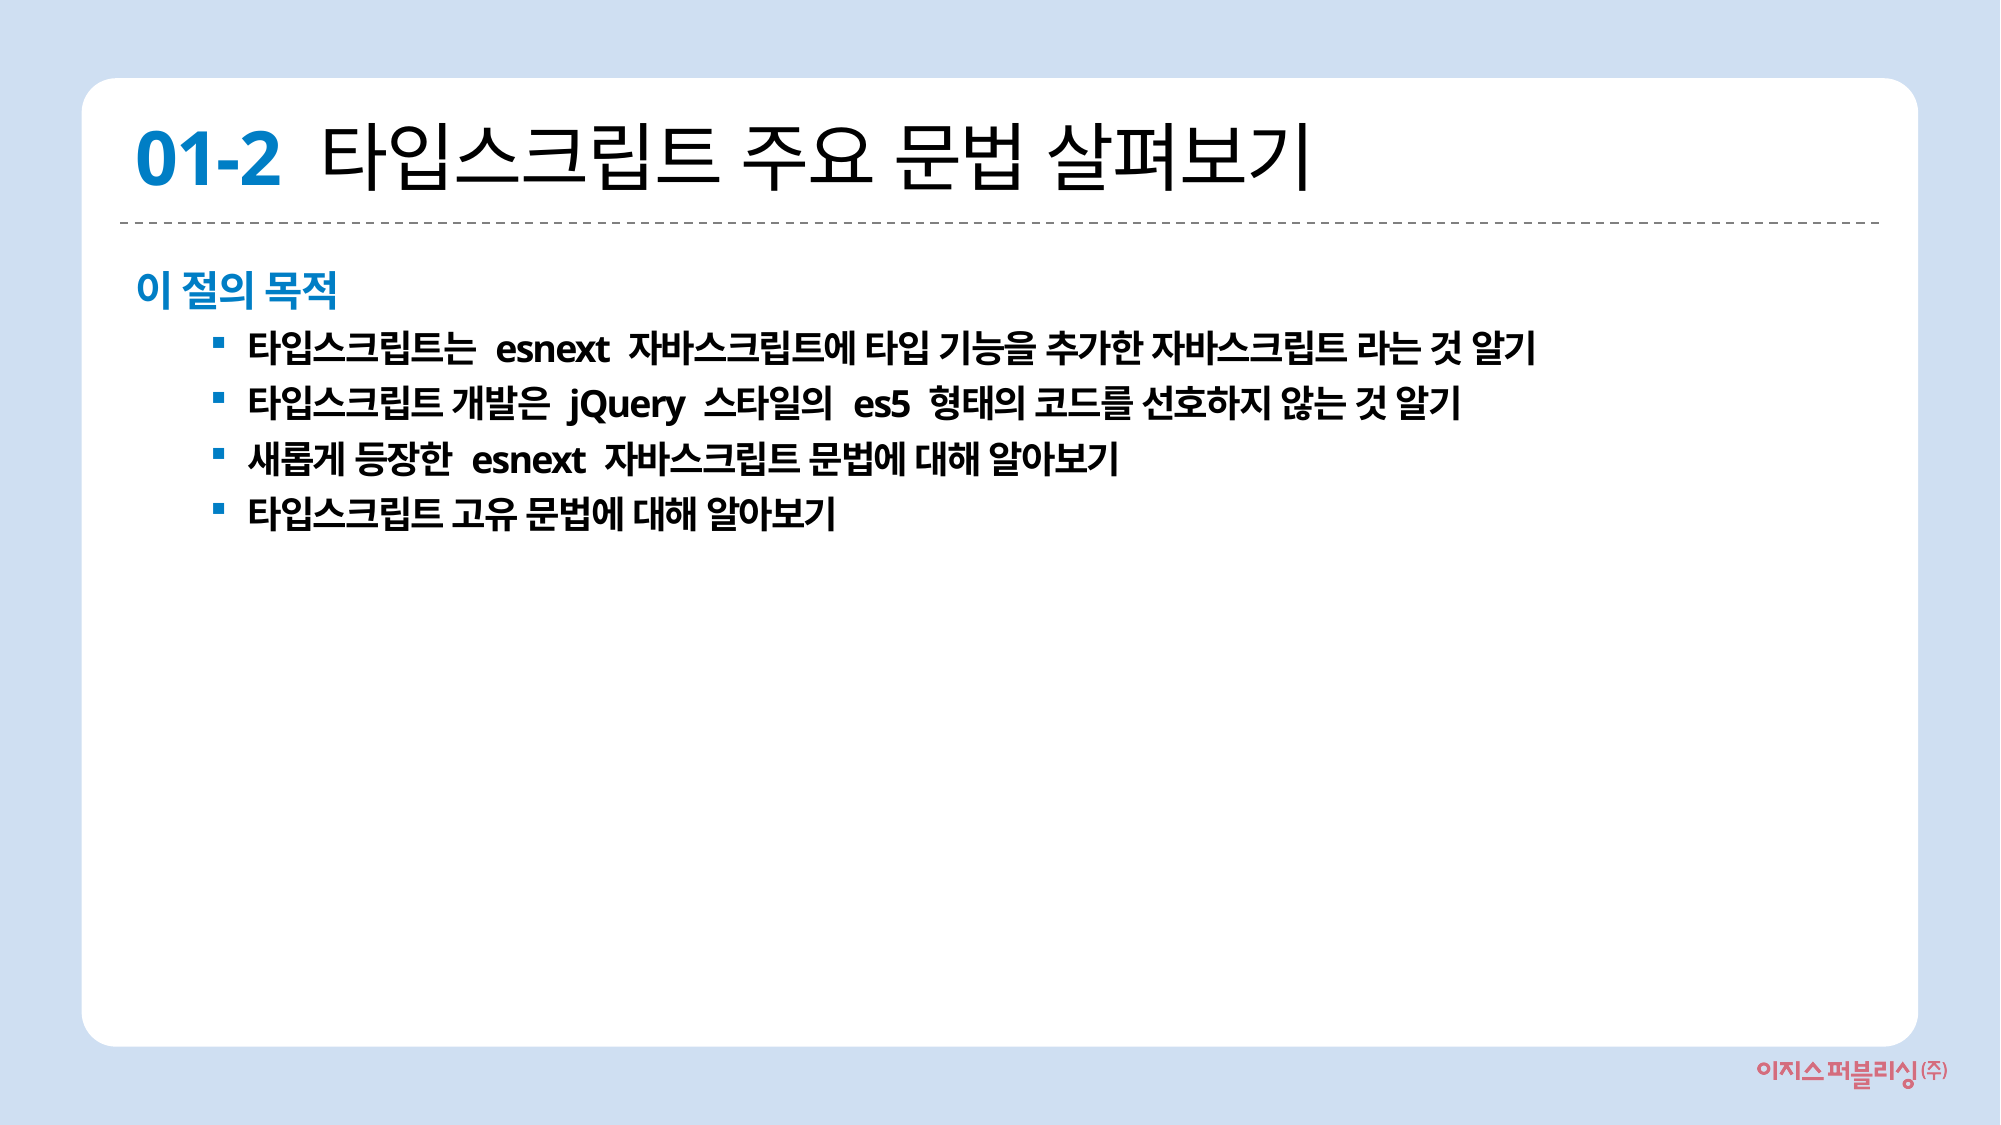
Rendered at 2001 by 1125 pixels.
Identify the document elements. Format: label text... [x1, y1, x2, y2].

title 01-2 타입스크립트 주요 문법 살펴보기 [120, 109, 1880, 209]
list 이 절의 목적 타입스크립트는 esnext 자바스크립트에 타입 기능을 추가한 자바스크립트 라는 것 알기 타입스크립트 개발은 jQuery 스타일의 es5 형태의 코드를 선호하지 않는 것 알기 새롭게 등장한 esnext 자바스크립트 문법에 대해 알아보기 타입스크립트 고유 문법에 대해 알아보기 [120, 257, 1860, 1009]
